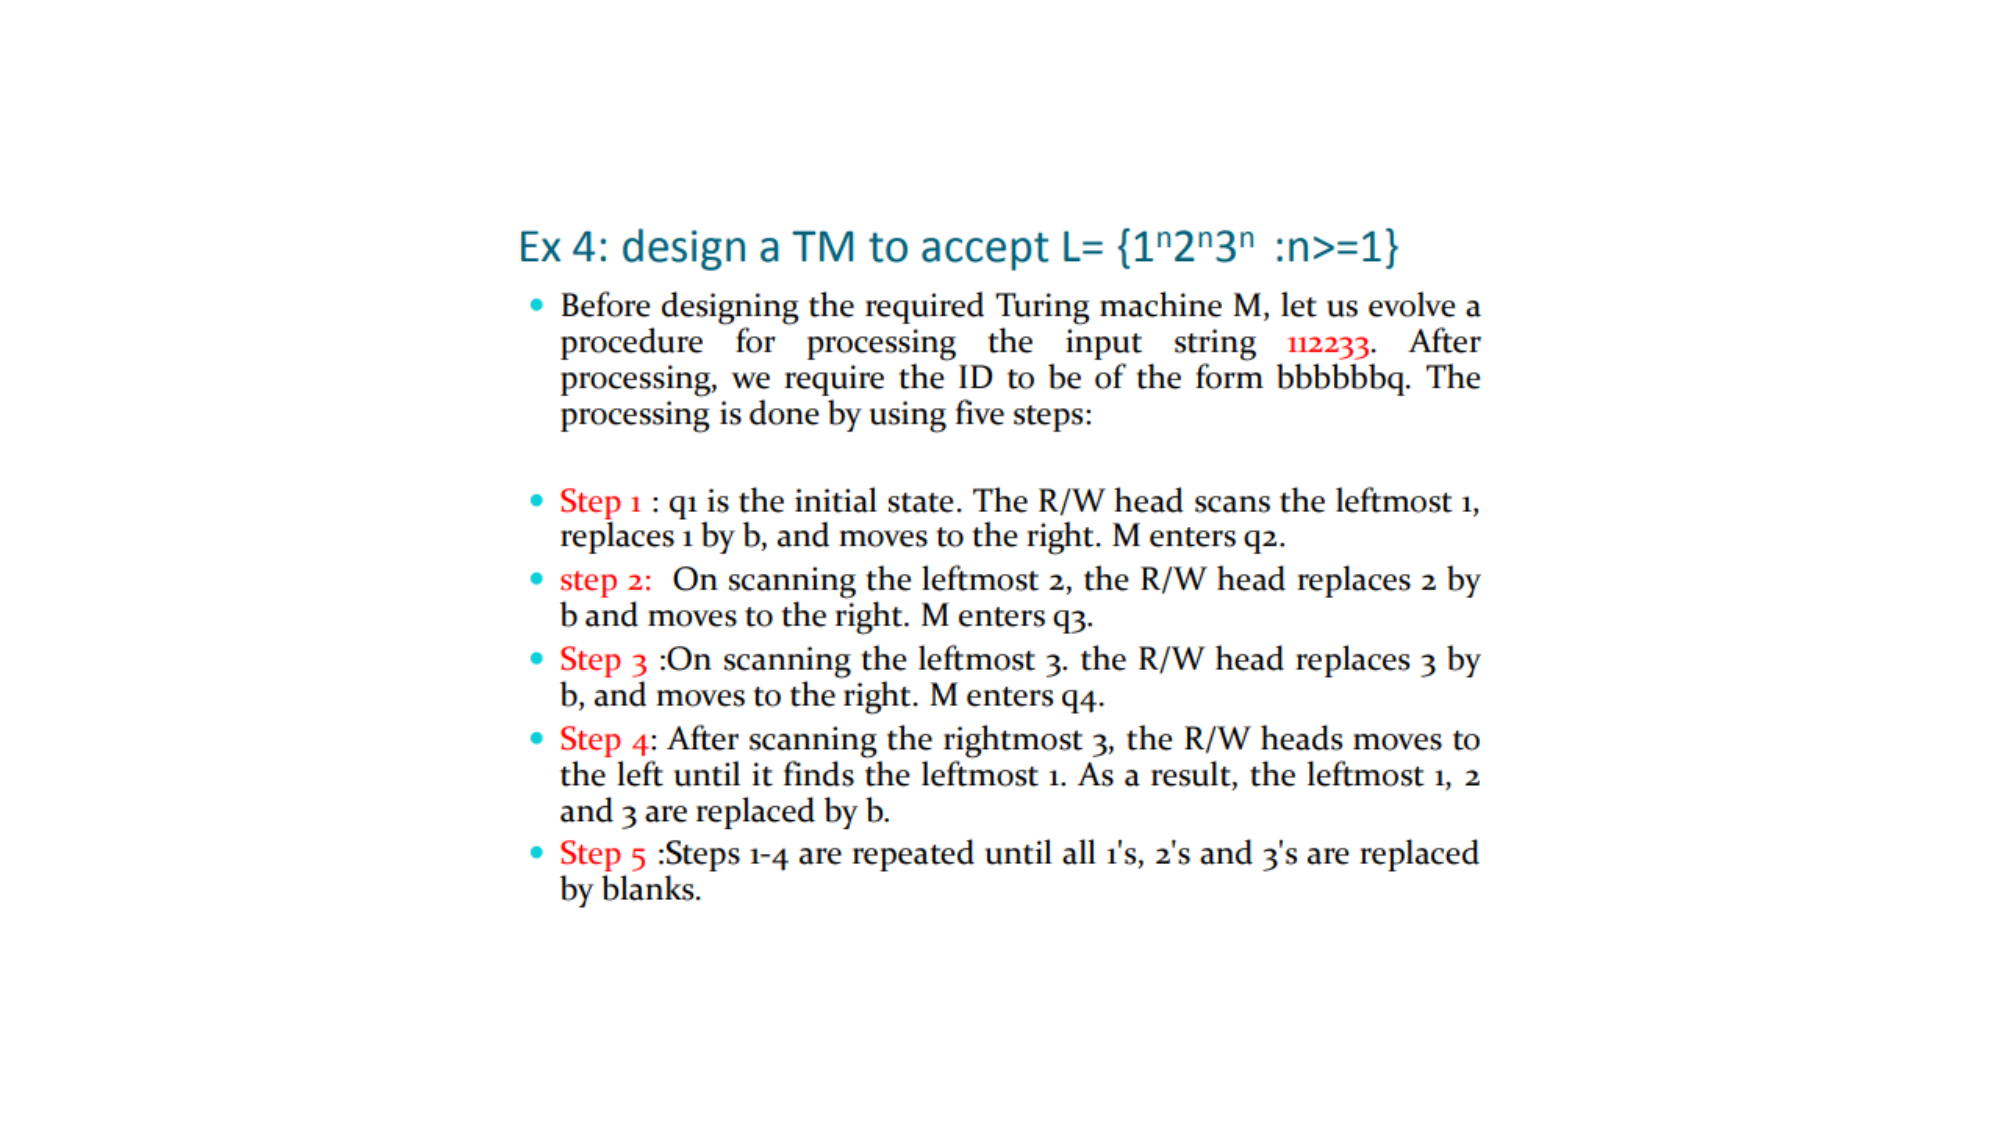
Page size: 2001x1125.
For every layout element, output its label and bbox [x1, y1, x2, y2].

picture [495, 210, 1505, 914]
